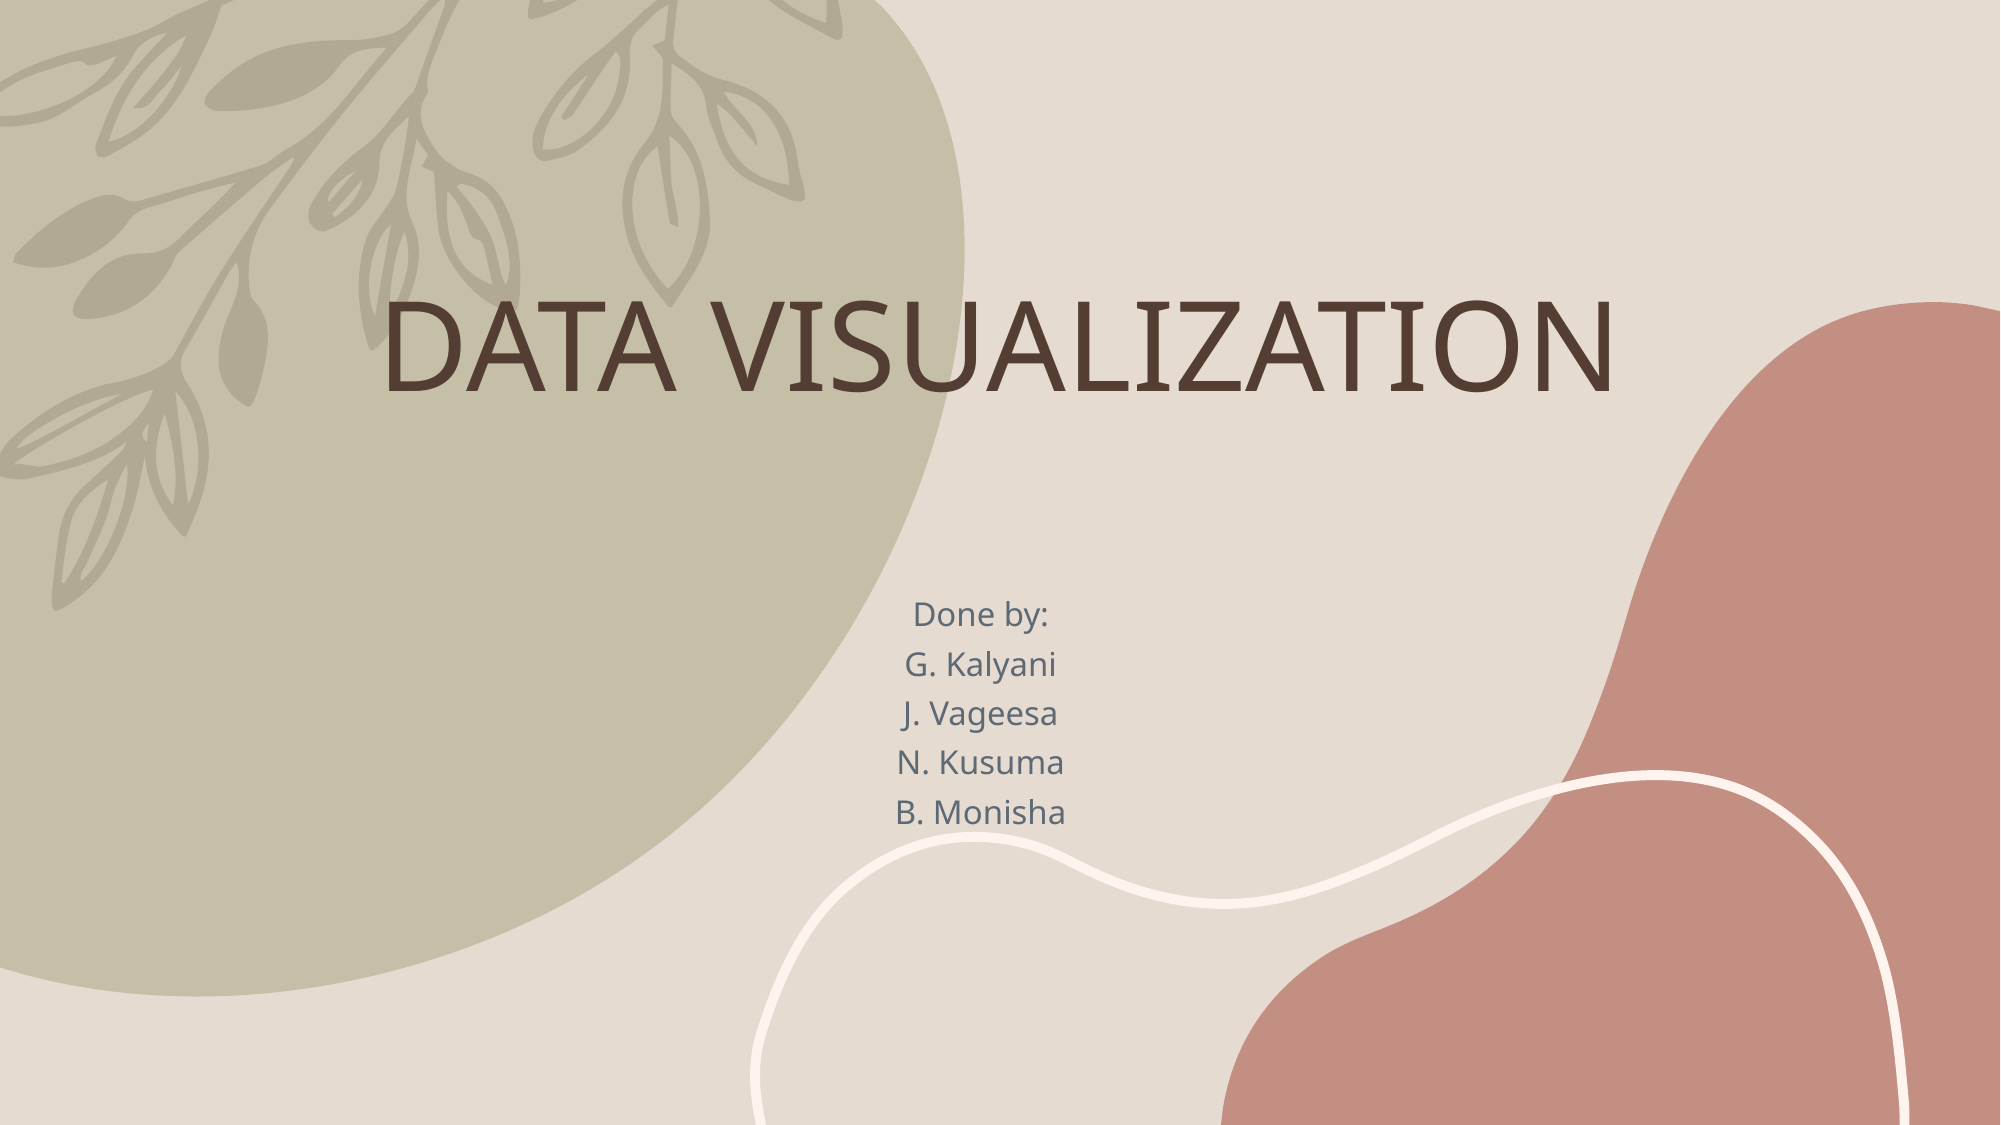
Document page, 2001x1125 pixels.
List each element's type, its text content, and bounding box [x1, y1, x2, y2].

title DATA VISUALIZATION [249, 184, 1750, 576]
subtitle Done by: G. Kalyani J. Vageesa N. Kusuma B. Monisha [249, 590, 1712, 842]
